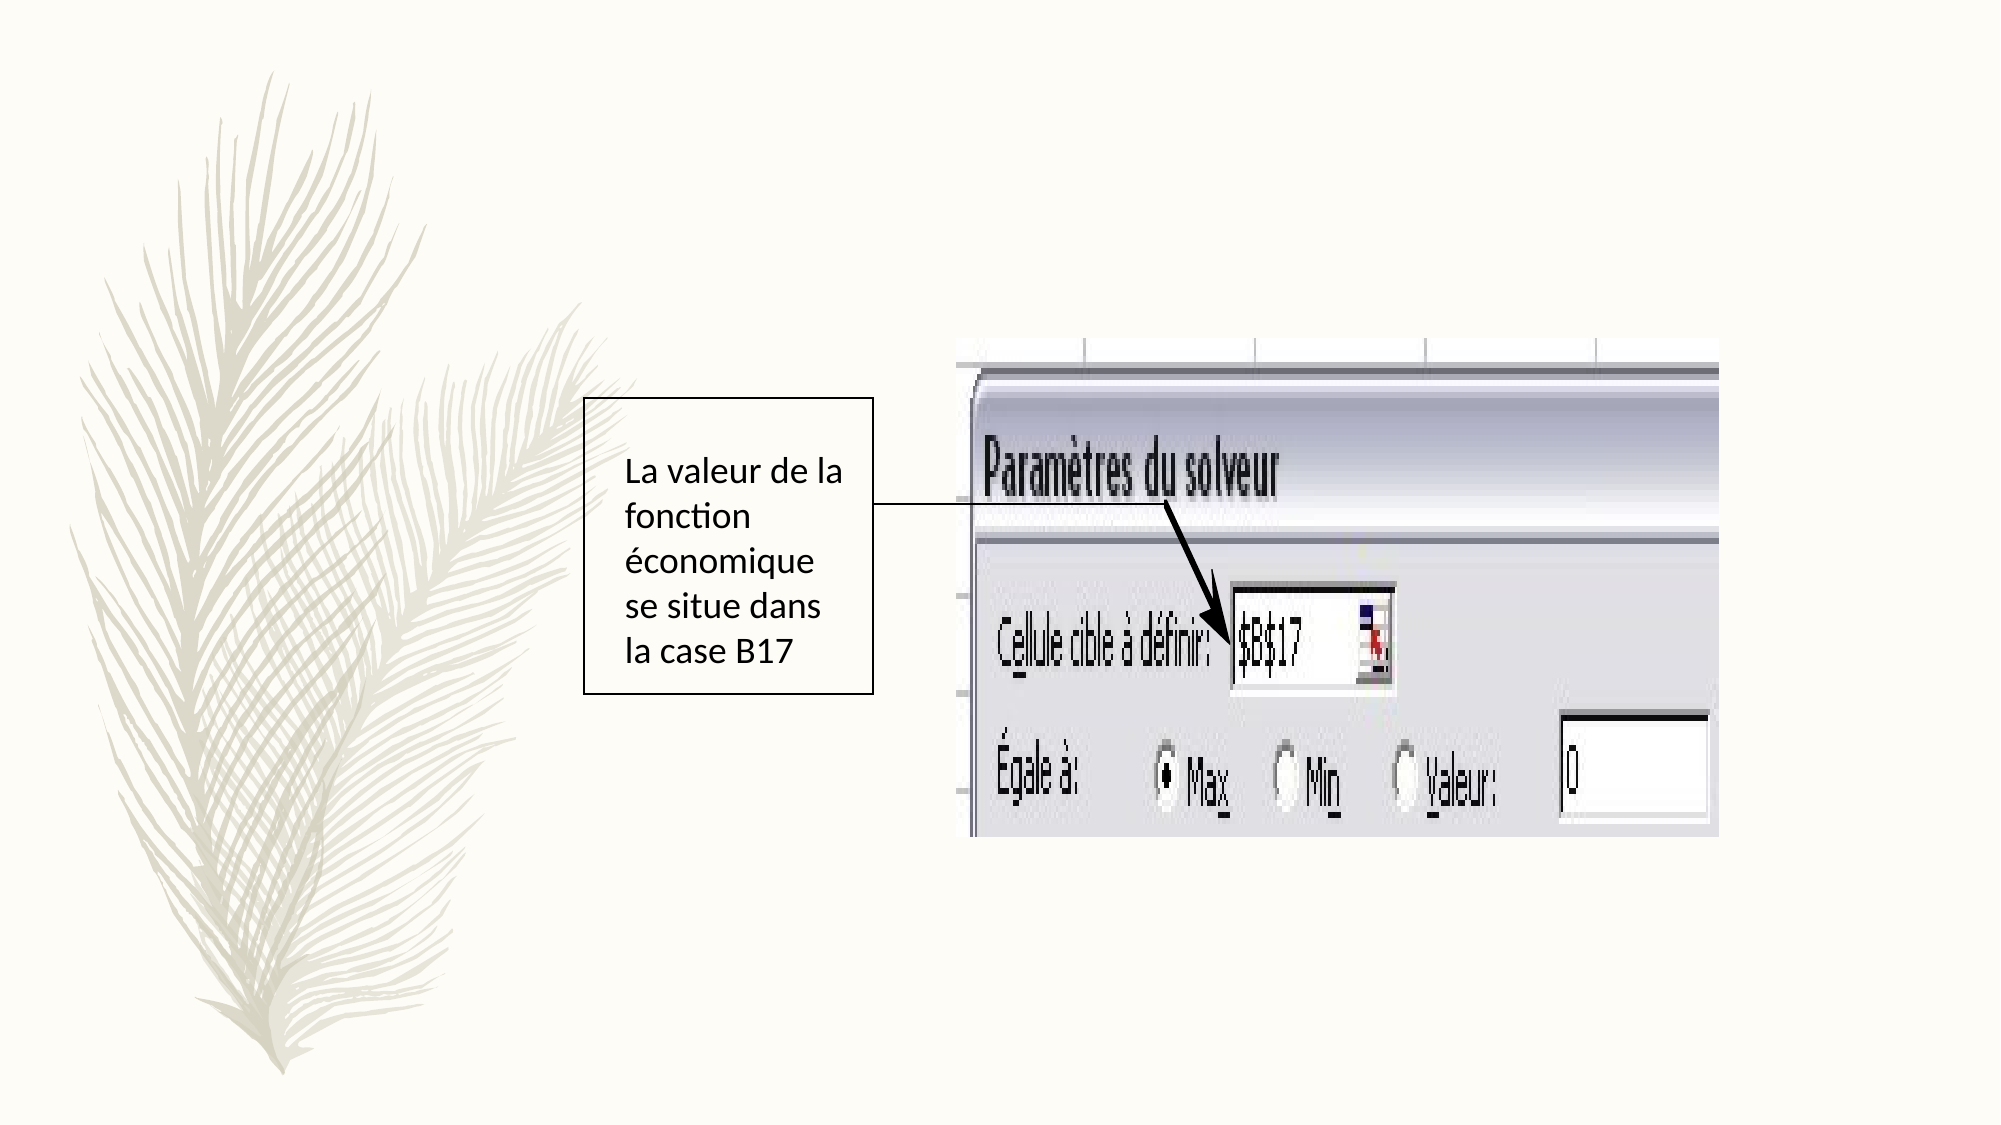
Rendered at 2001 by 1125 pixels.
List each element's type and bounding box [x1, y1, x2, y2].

text_box [584, 338, 1719, 837]
